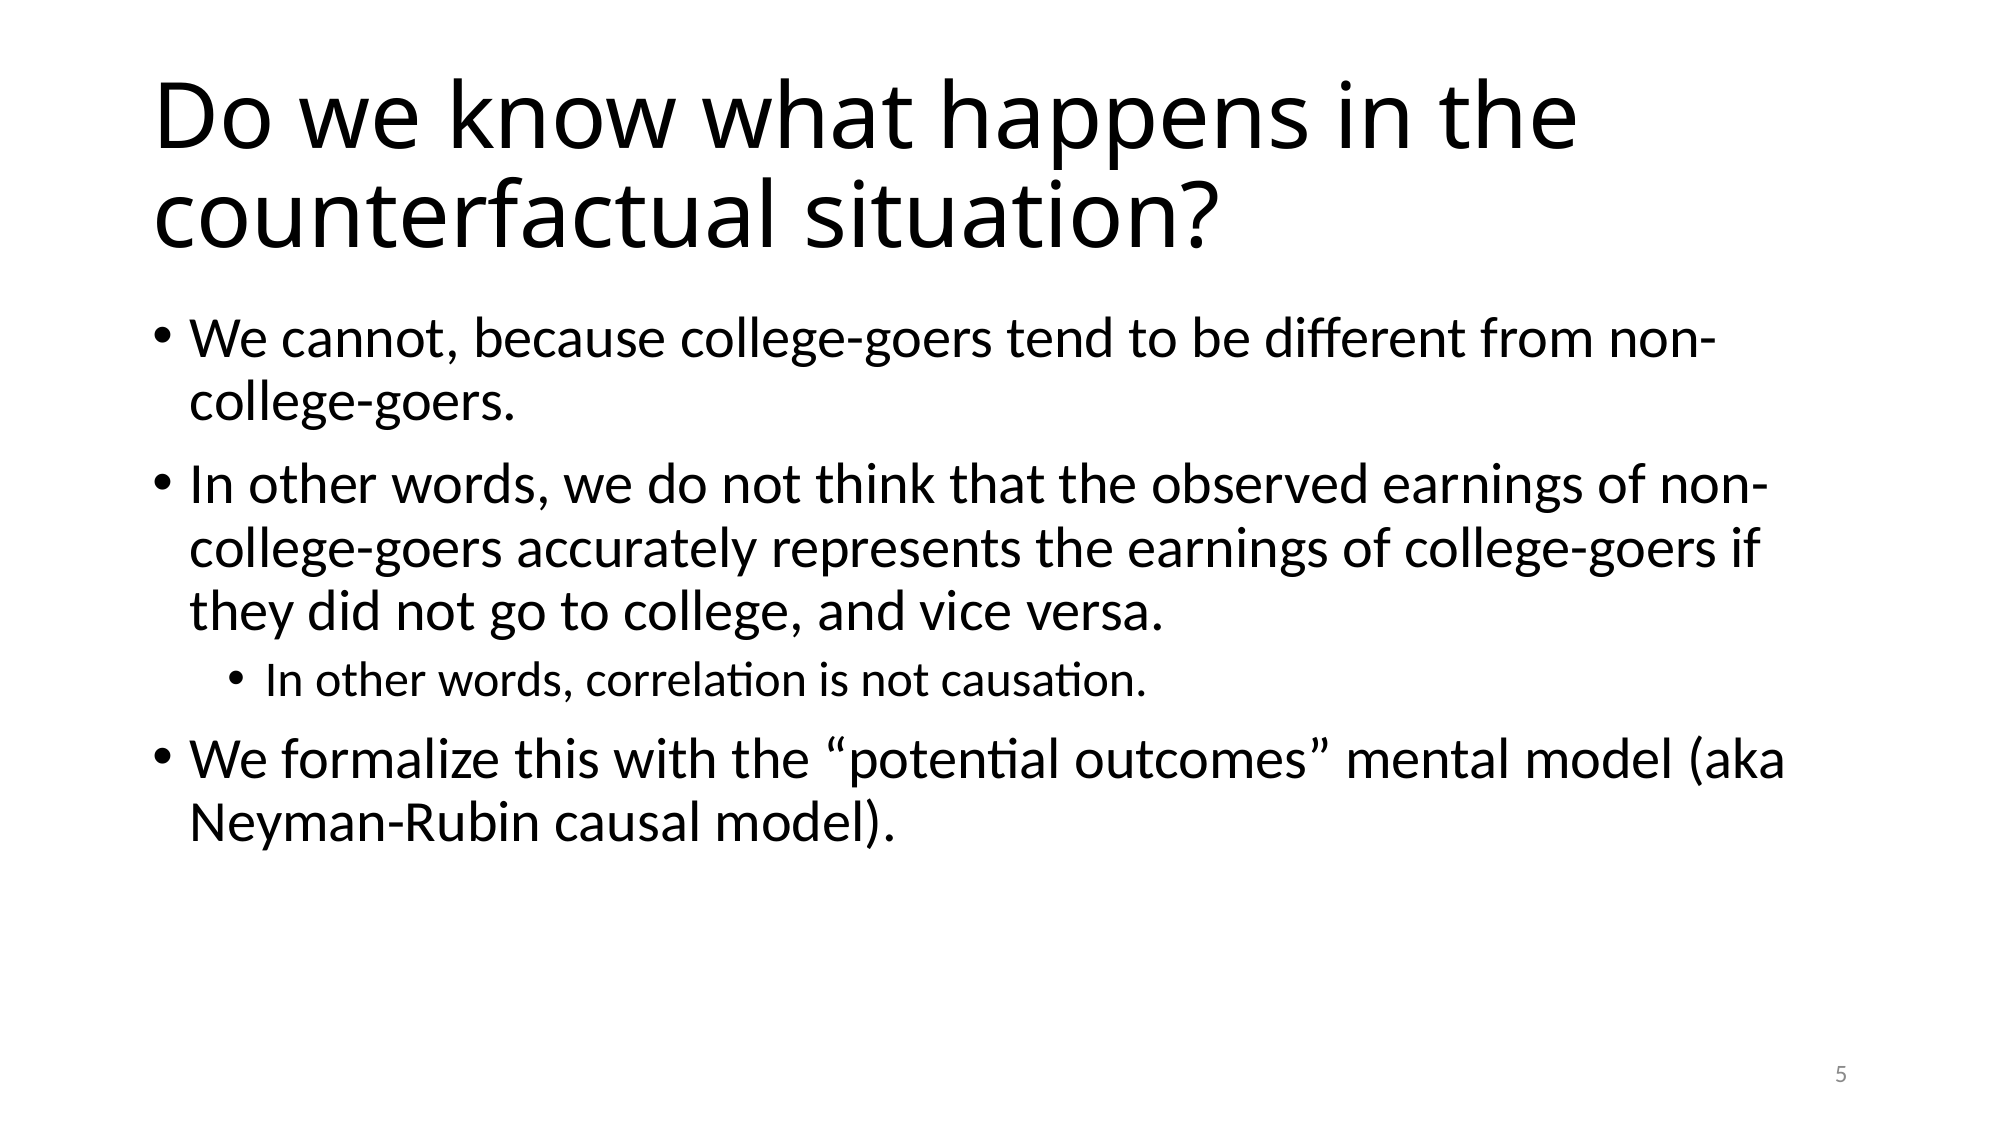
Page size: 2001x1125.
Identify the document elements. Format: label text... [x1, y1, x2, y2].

slide_number 5 [1412, 1042, 1863, 1103]
title Do we know what happens in the counterfactual situation? [137, 59, 1863, 278]
list We cannot, because college-goers tend to be different from non-college-goers. In other words, we do not think that the observed earnings of non-college-goers accurately represents the earnings of college-goers if they did not go to college, and vice versa. In other words, correlation is not causation. We formalize this with the “potential outcomes” mental model (aka Neyman-Rubin causal model). [137, 299, 1863, 1014]
